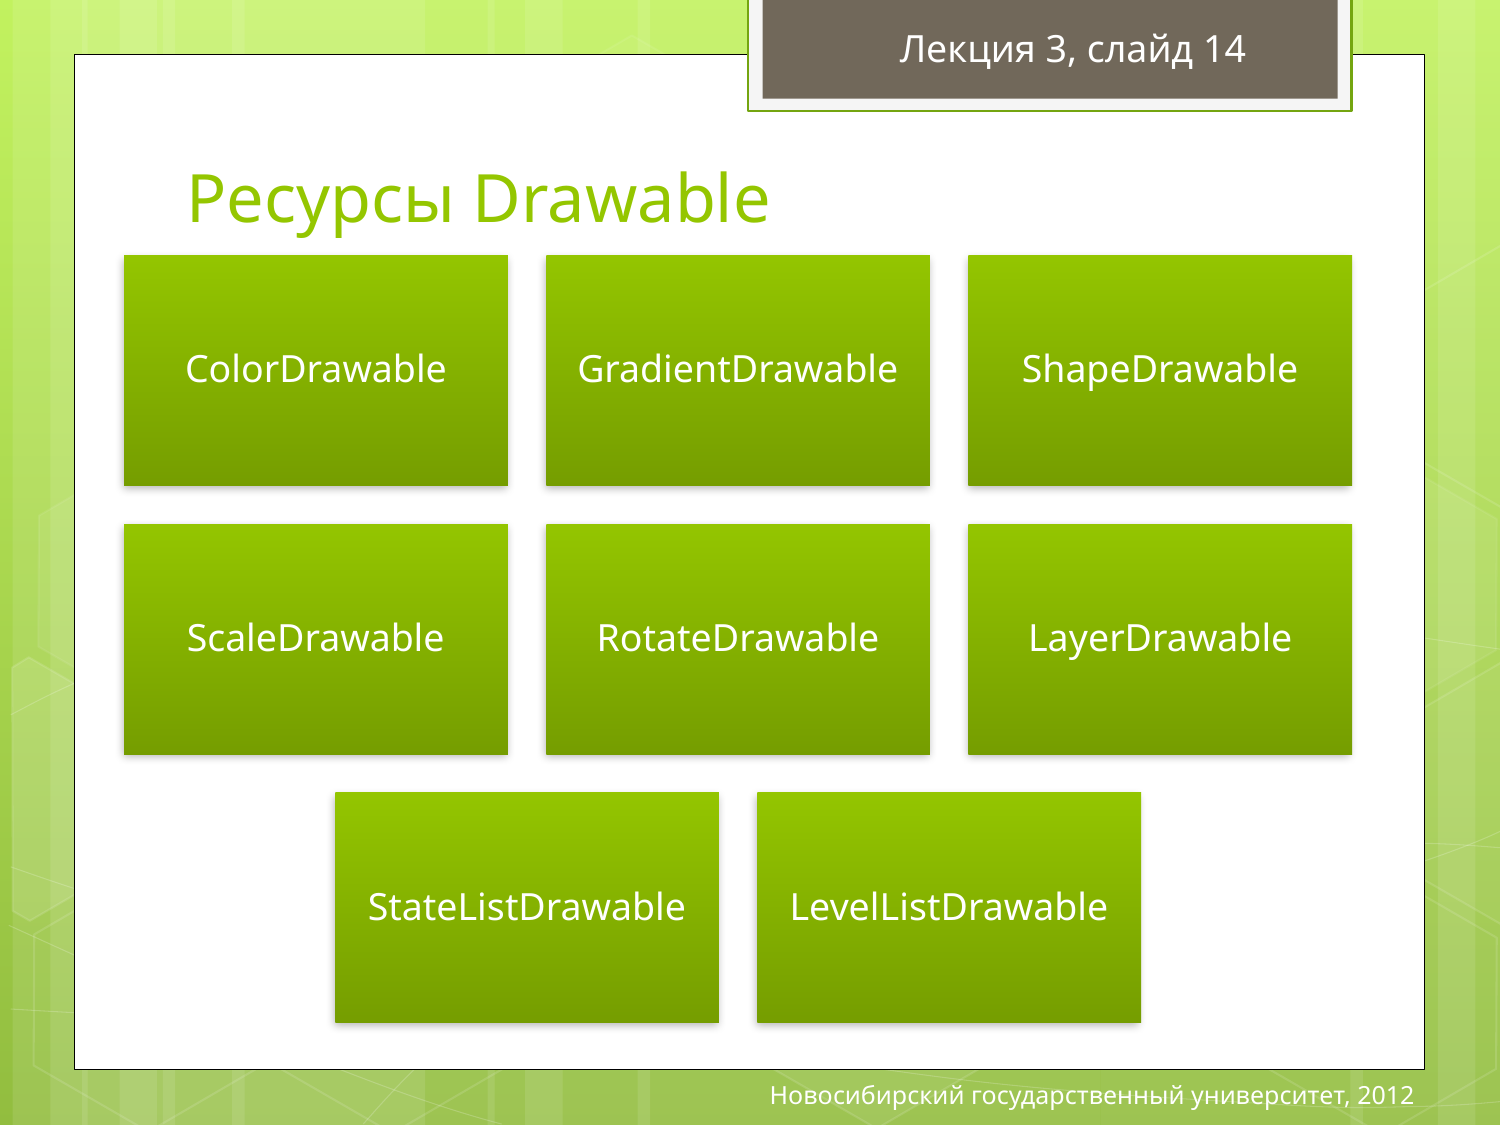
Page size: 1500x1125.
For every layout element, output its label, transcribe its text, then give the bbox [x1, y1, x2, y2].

title Ресурсы Drawable [171, 121, 1324, 244]
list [100, 255, 1377, 1024]
footer Новосибирский государственный университет, 2012 [466, 1065, 1431, 1125]
text_box Лекция 3, слайд 14 [884, 17, 1262, 78]
